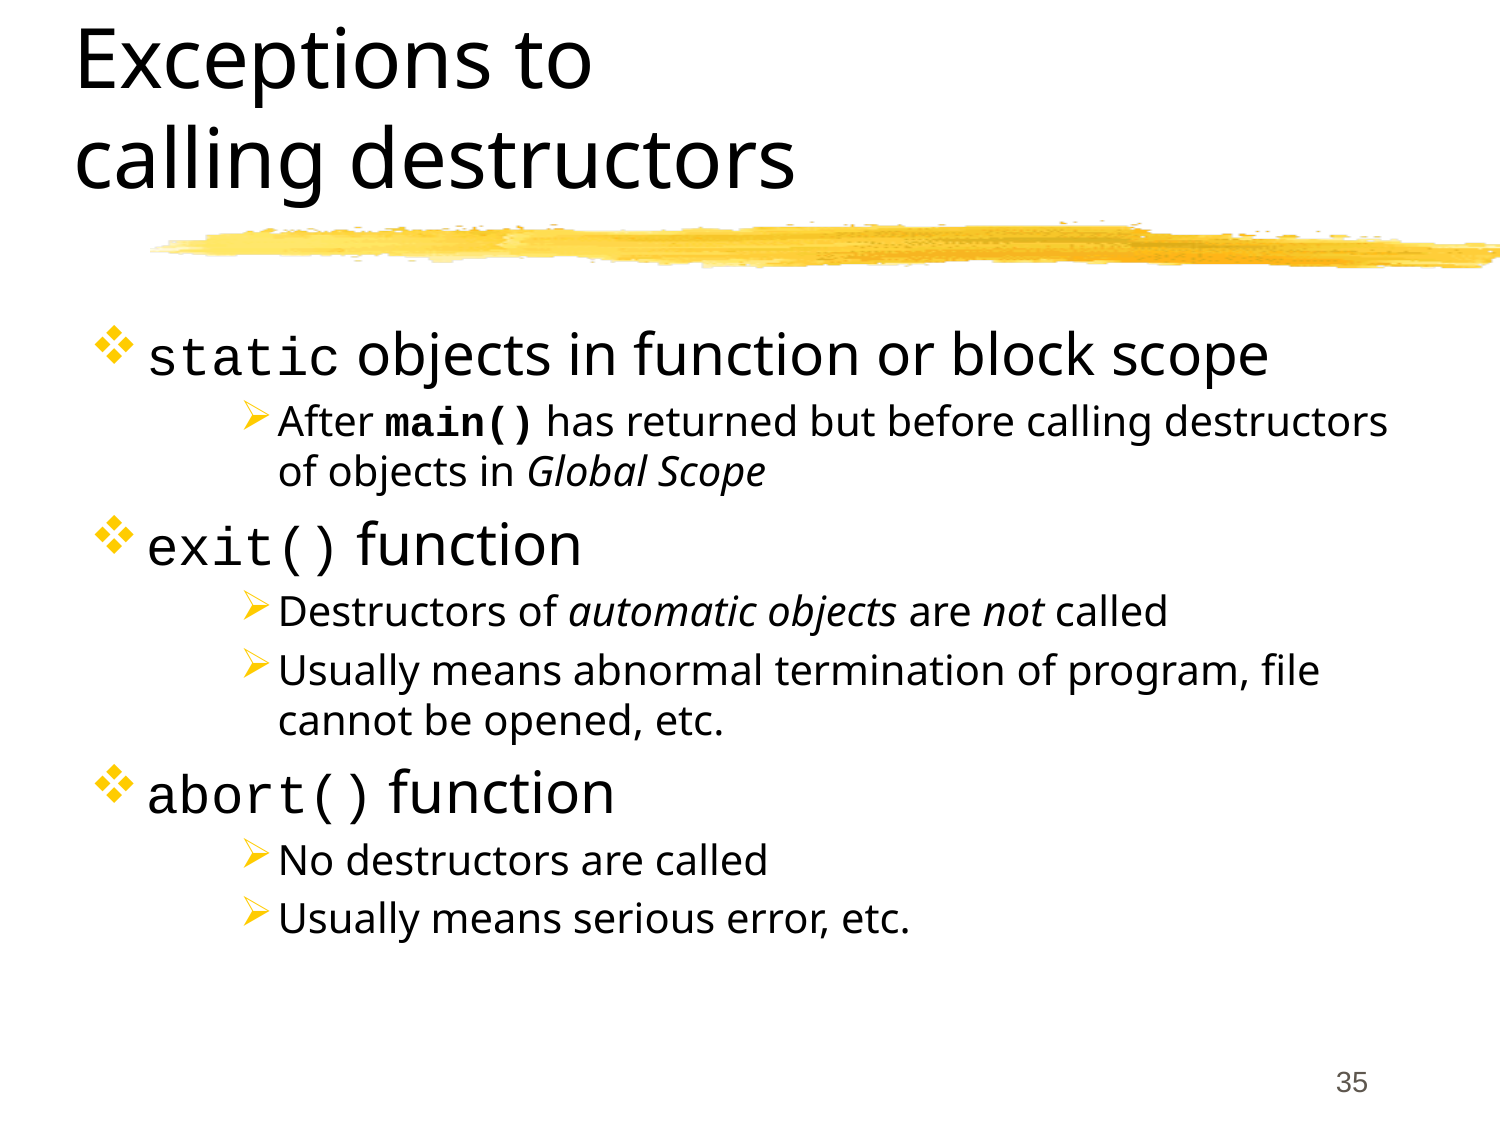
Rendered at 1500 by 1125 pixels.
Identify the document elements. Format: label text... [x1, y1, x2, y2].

list static objects in function or block scope After main() has returned but before calling destructors of objects in Global Scope exit() function Destructors of automatic objects are not called Usually means abnormal termination of program, file cannot be opened, etc. abort() function No destructors are called Usually means serious error, etc. [75, 309, 1417, 994]
picture [150, 215, 1500, 279]
title Exceptions to calling destructors [58, 71, 1486, 213]
slide_number 35 [1083, 1021, 1384, 1107]
